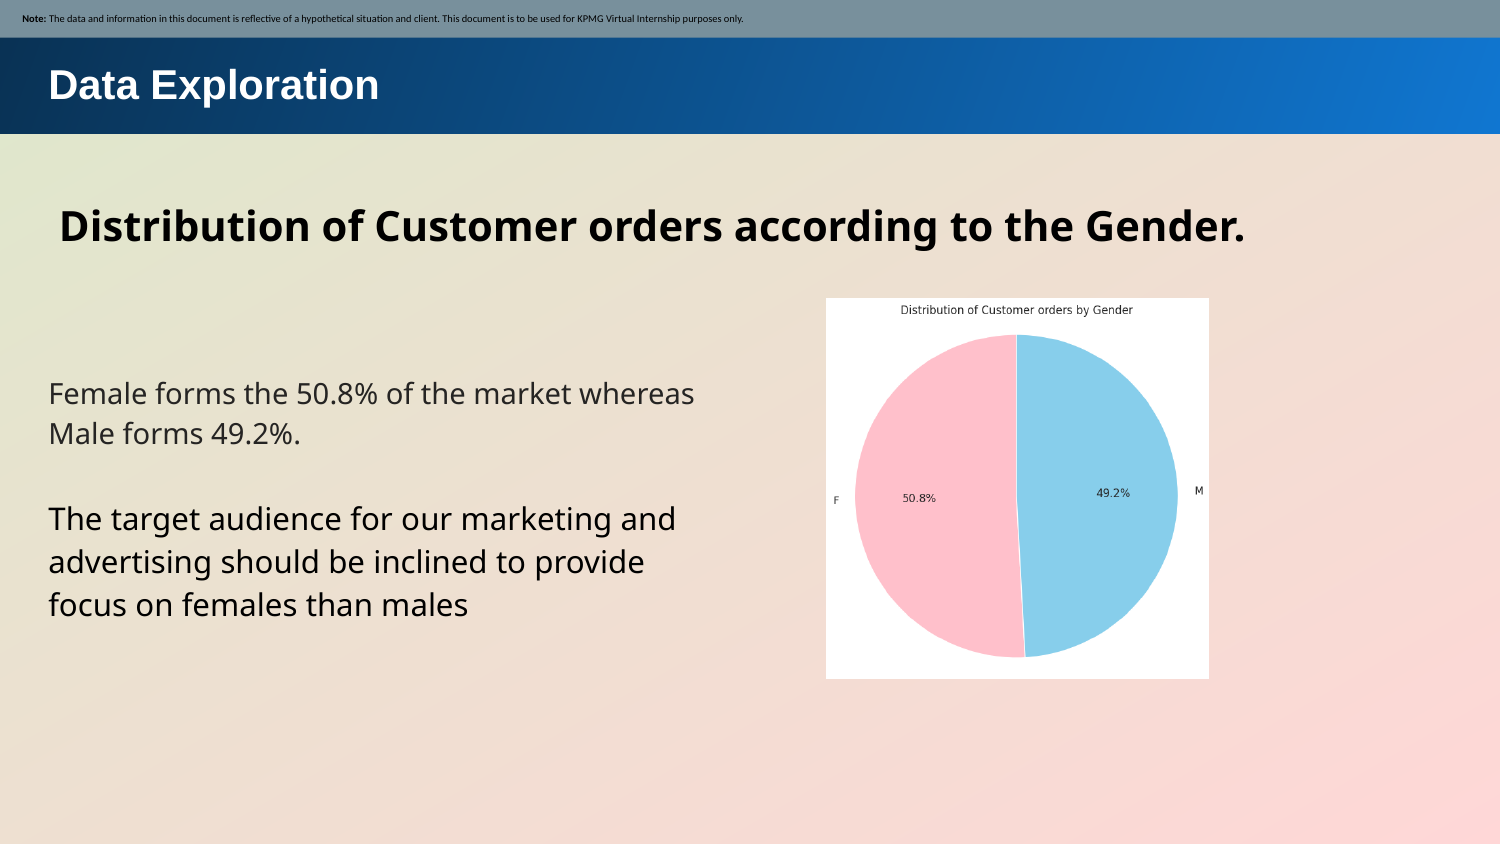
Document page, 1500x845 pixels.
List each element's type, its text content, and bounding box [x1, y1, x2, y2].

text_box Distribution of Customer orders according to the Gender. [33, 177, 1438, 266]
picture [826, 298, 1209, 679]
text_box Note: The data and information in this document is reflective of a hypothetical situation and client. This document is to be used for KPMG Virtual Internship purposes only. [0, 0, 1500, 38]
text_box Data Exploration [33, 43, 1438, 124]
text_box [0, 38, 1500, 134]
text_box Female forms the 50.8% of the market whereas Male forms 49.2%. The target audience for our marketing and advertising should be inclined to provide focus on females than males [33, 355, 712, 681]
